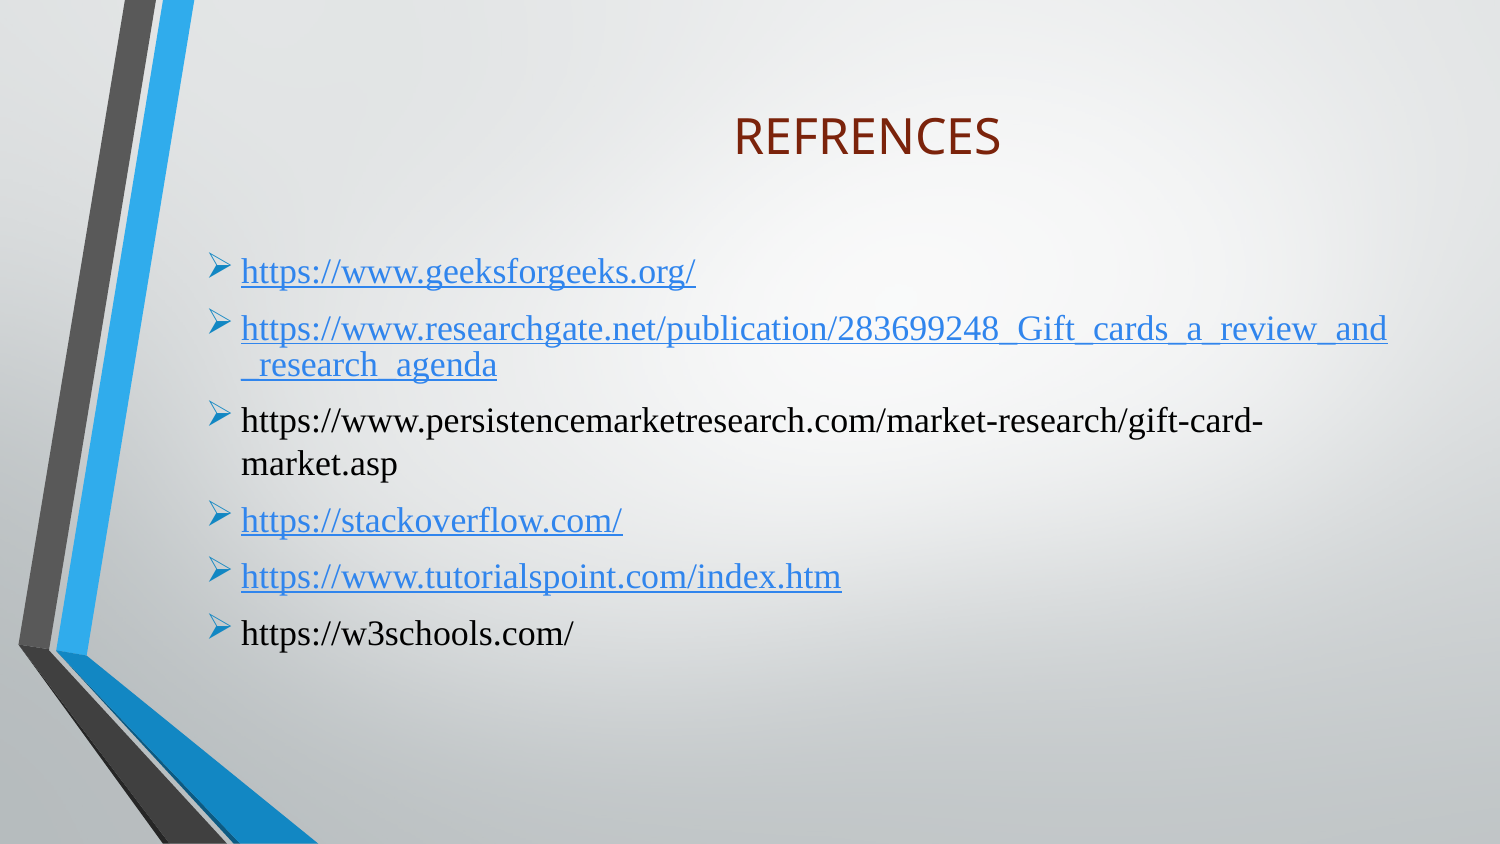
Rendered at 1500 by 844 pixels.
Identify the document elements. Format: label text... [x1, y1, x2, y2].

list https://www.geeksforgeeks.org/ https://www.researchgate.net/publication/283699248_Gift_cards_a_review_and_research_agenda https://www.persistencemarketresearch.com/market-research/gift-card-market.asp https://stackoverflow.com/ https://www.tutorialspoint.com/index.htm https://w3schools.com/ [190, 240, 1424, 625]
title REFRENCES [182, 84, 1416, 179]
